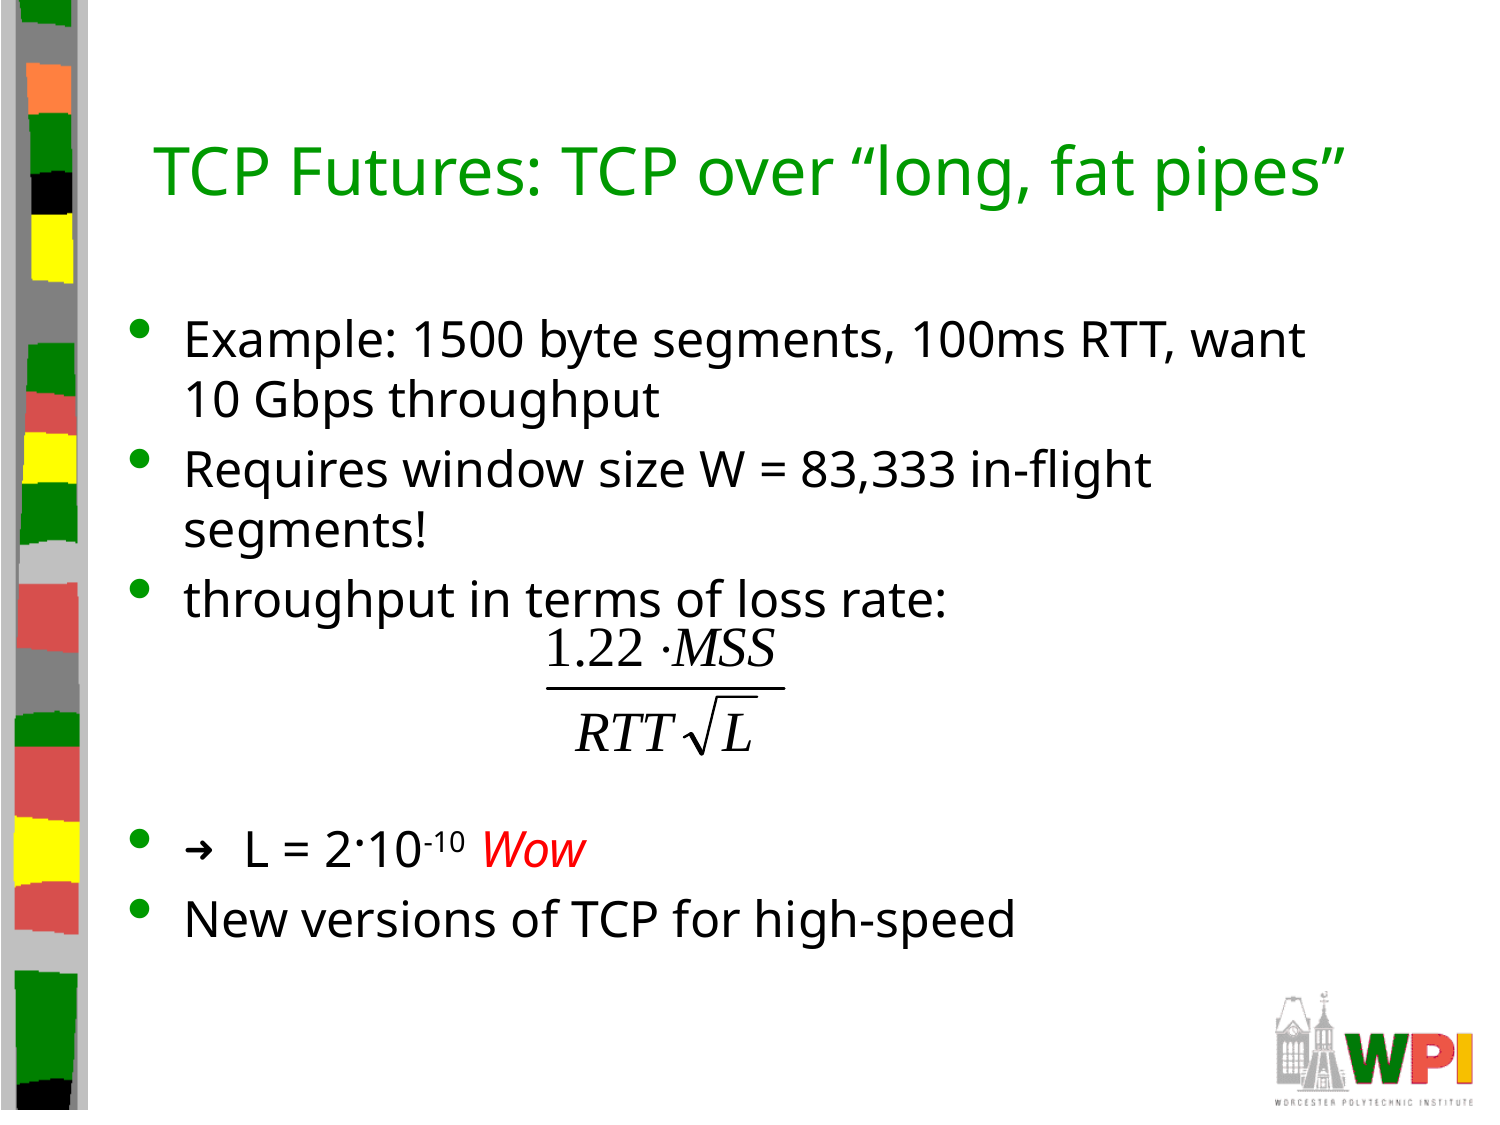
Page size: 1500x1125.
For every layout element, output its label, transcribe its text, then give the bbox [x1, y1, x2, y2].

title TCP Futures: TCP over “long, fat pipes” [112, 74, 1388, 263]
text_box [537, 612, 794, 770]
list Example: 1500 byte segments, 100ms RTT, want 10 Gbps throughput Requires window size W = 83,333 in-flight segments! throughput in terms of loss rate: ➜ L = 2·10-10 Wow New versions of TCP for high-speed [112, 299, 1388, 1001]
picture [1275, 991, 1475, 1107]
picture [0, 0, 88, 1110]
